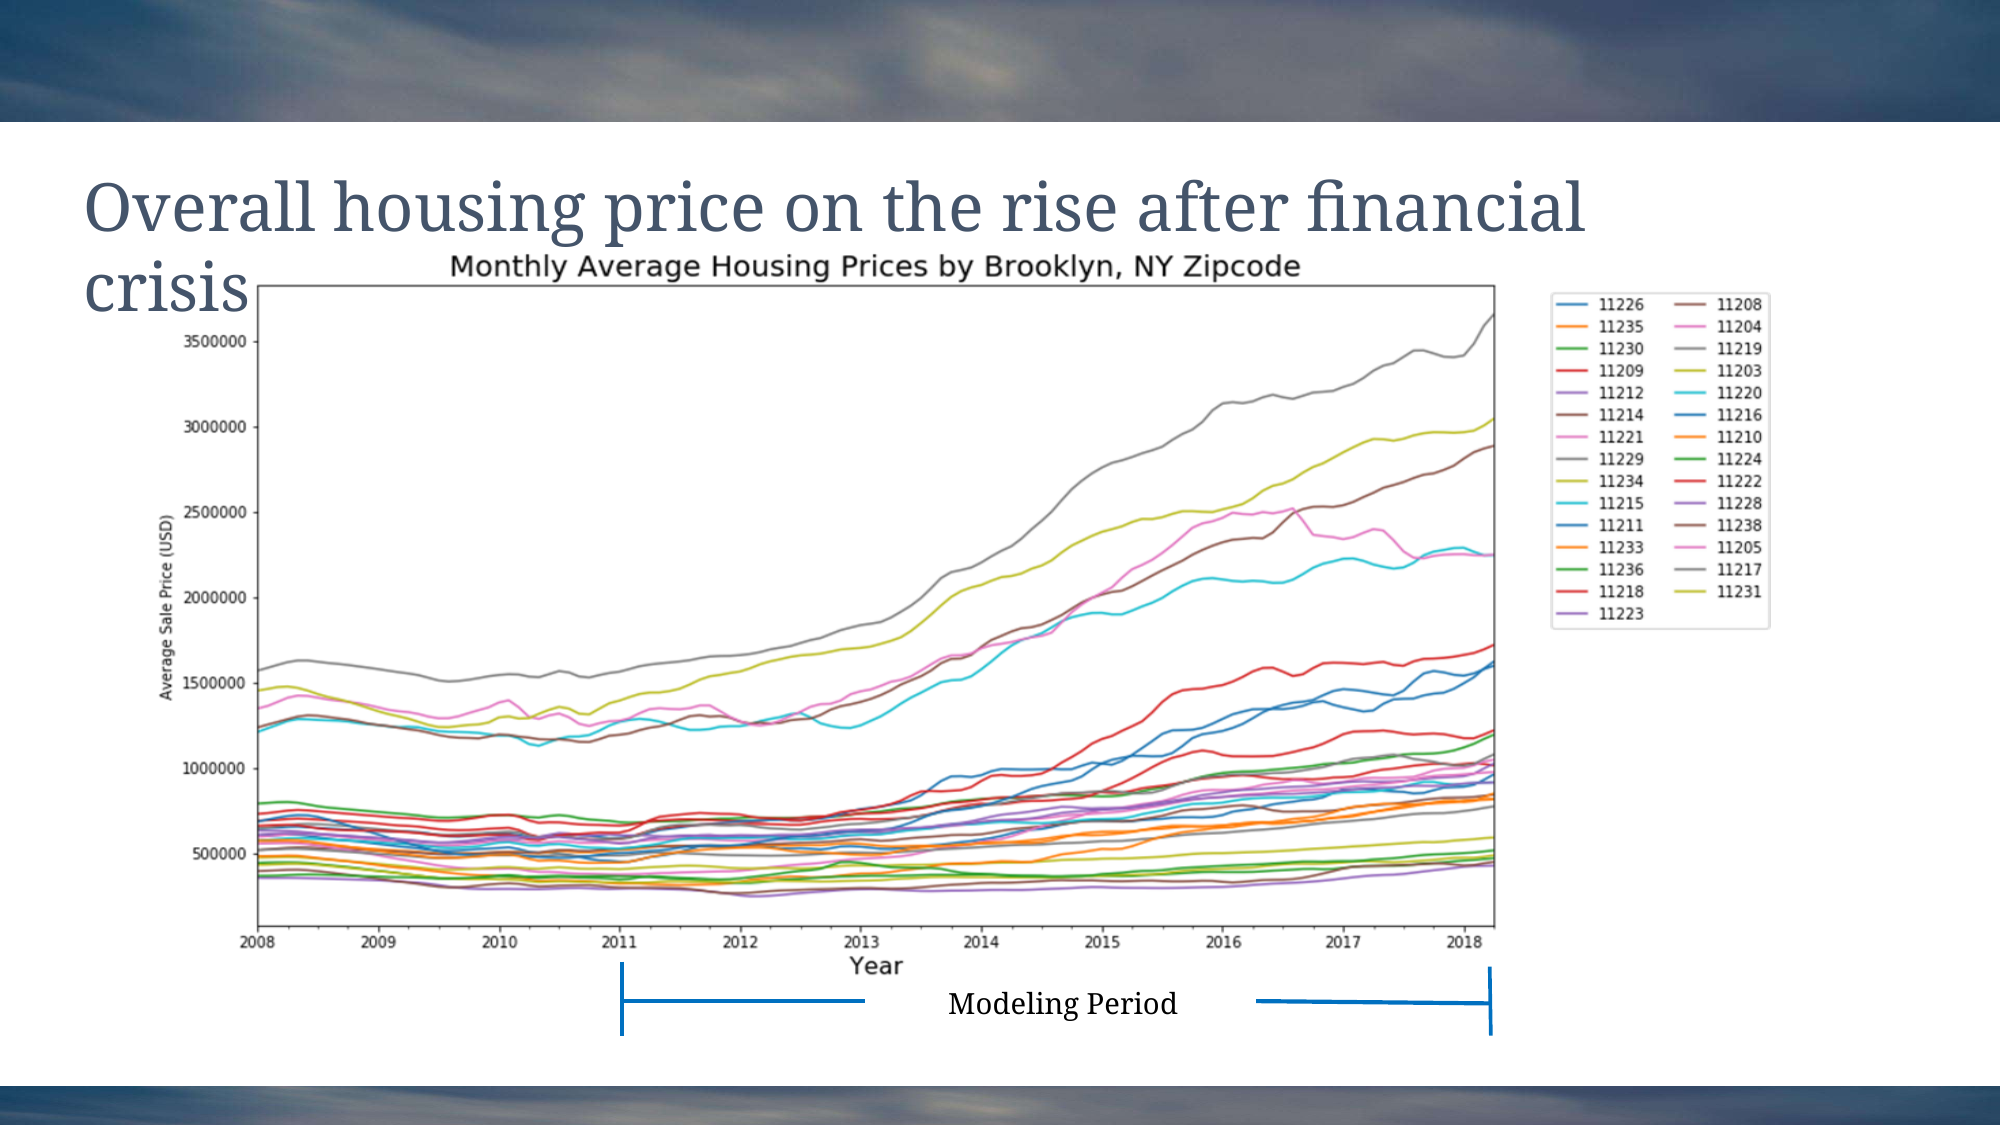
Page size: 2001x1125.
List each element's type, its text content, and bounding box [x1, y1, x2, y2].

picture [0, 1086, 2000, 1125]
text_box Overall housing price on the rise after financial crisis [68, 157, 1779, 332]
picture [0, 0, 2000, 122]
text_box Modeling Period [933, 990, 1243, 1028]
picture [151, 243, 1779, 990]
